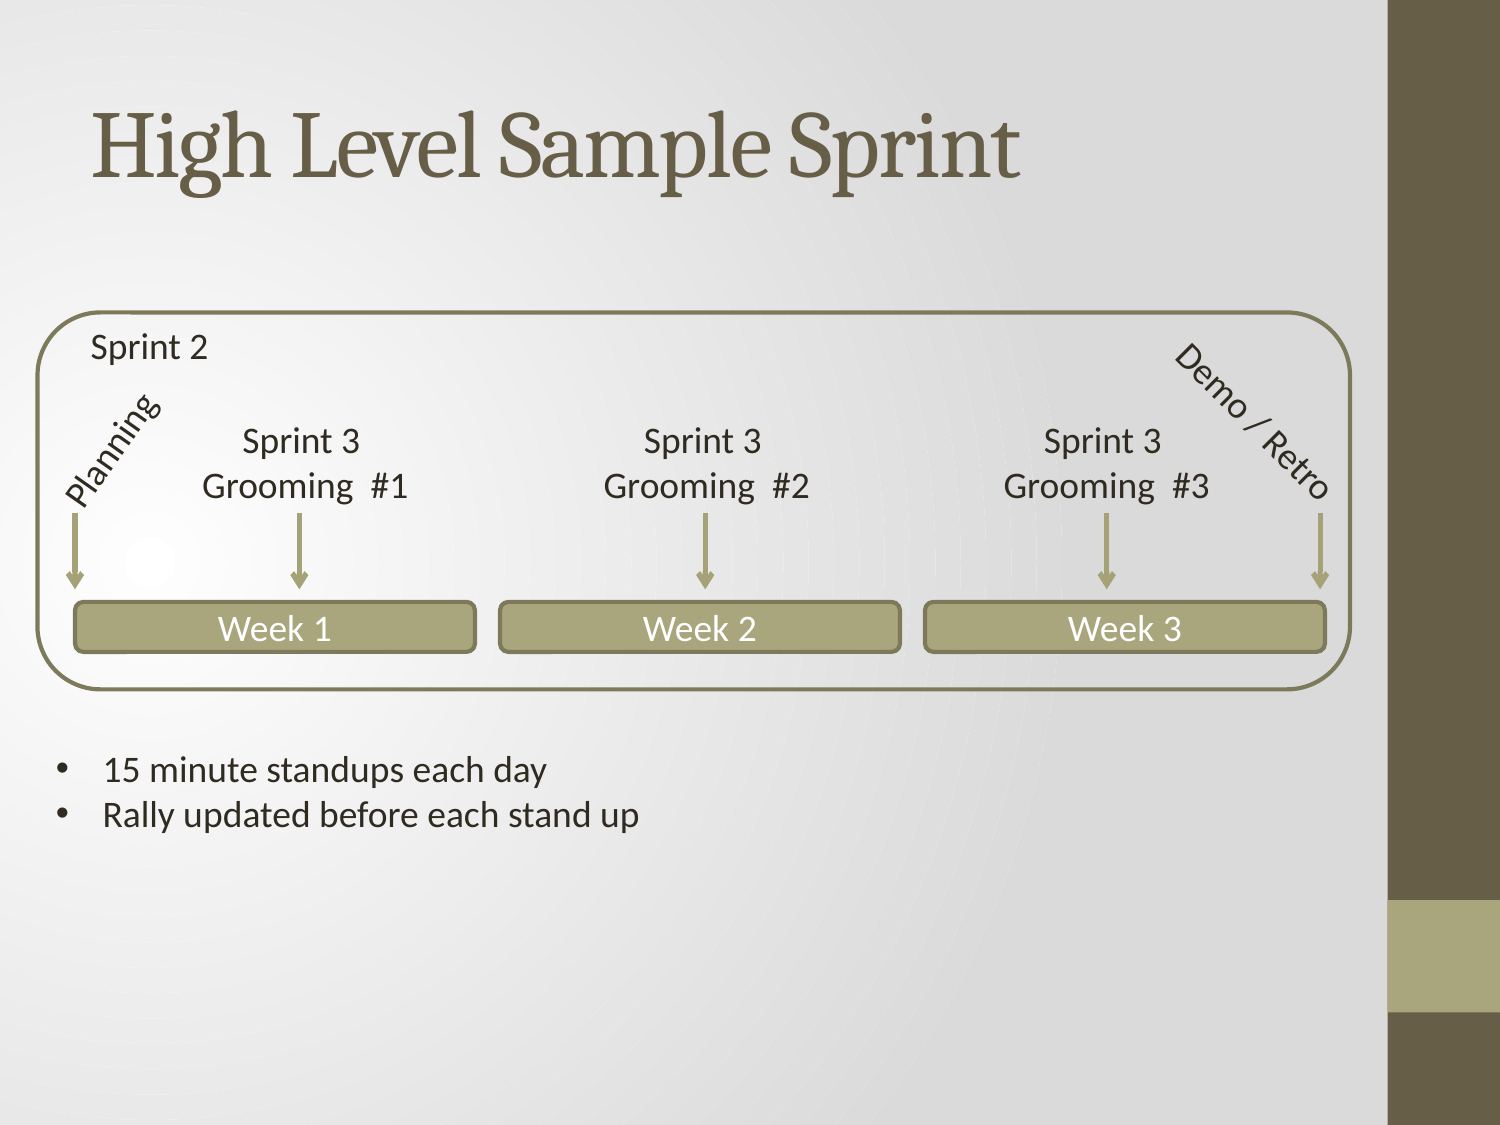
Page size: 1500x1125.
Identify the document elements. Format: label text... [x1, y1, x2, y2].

text_box Sprint 3 Grooming #1 [187, 409, 424, 514]
text_box Demo / Retro [1152, 316, 1362, 523]
text_box Sprint 3 Grooming #2 [588, 409, 826, 514]
text_box Week 3 [922, 599, 1328, 655]
title High Level Sample Sprint [75, 45, 1325, 233]
text_box Planning [38, 365, 180, 532]
text_box [35, 310, 1353, 692]
text_box Sprint 3 Grooming #3 [988, 409, 1226, 514]
text_box Sprint 2 [75, 314, 224, 374]
text_box 15 minute standups each day Rally updated before each stand up [41, 737, 656, 843]
text_box Week 2 [497, 599, 903, 655]
text_box Week 1 [72, 599, 478, 655]
